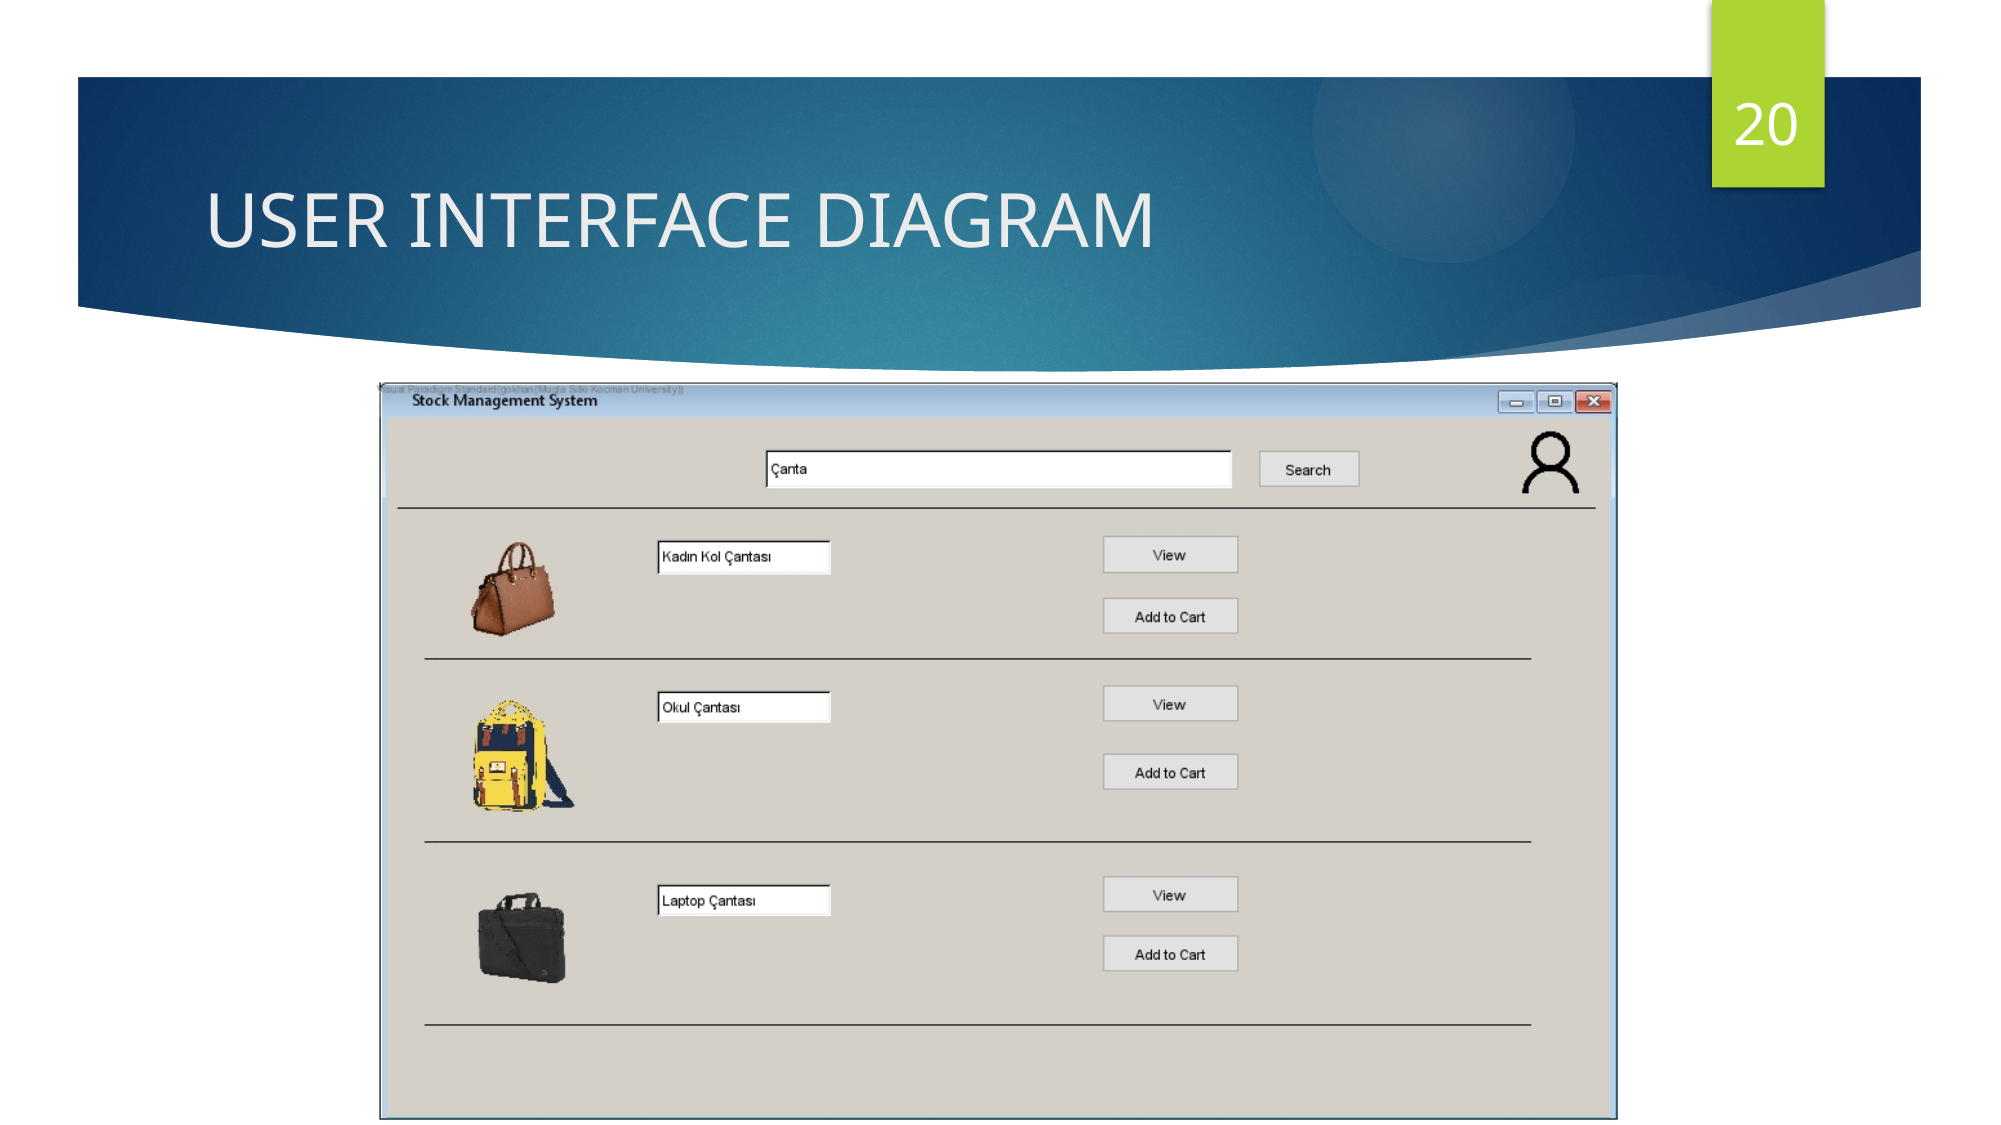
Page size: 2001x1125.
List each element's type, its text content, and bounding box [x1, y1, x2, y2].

slide_number 20 [1698, 48, 1836, 175]
picture [376, 379, 1624, 1125]
title USER INTERFACE DIAGRAM [189, 159, 1627, 276]
